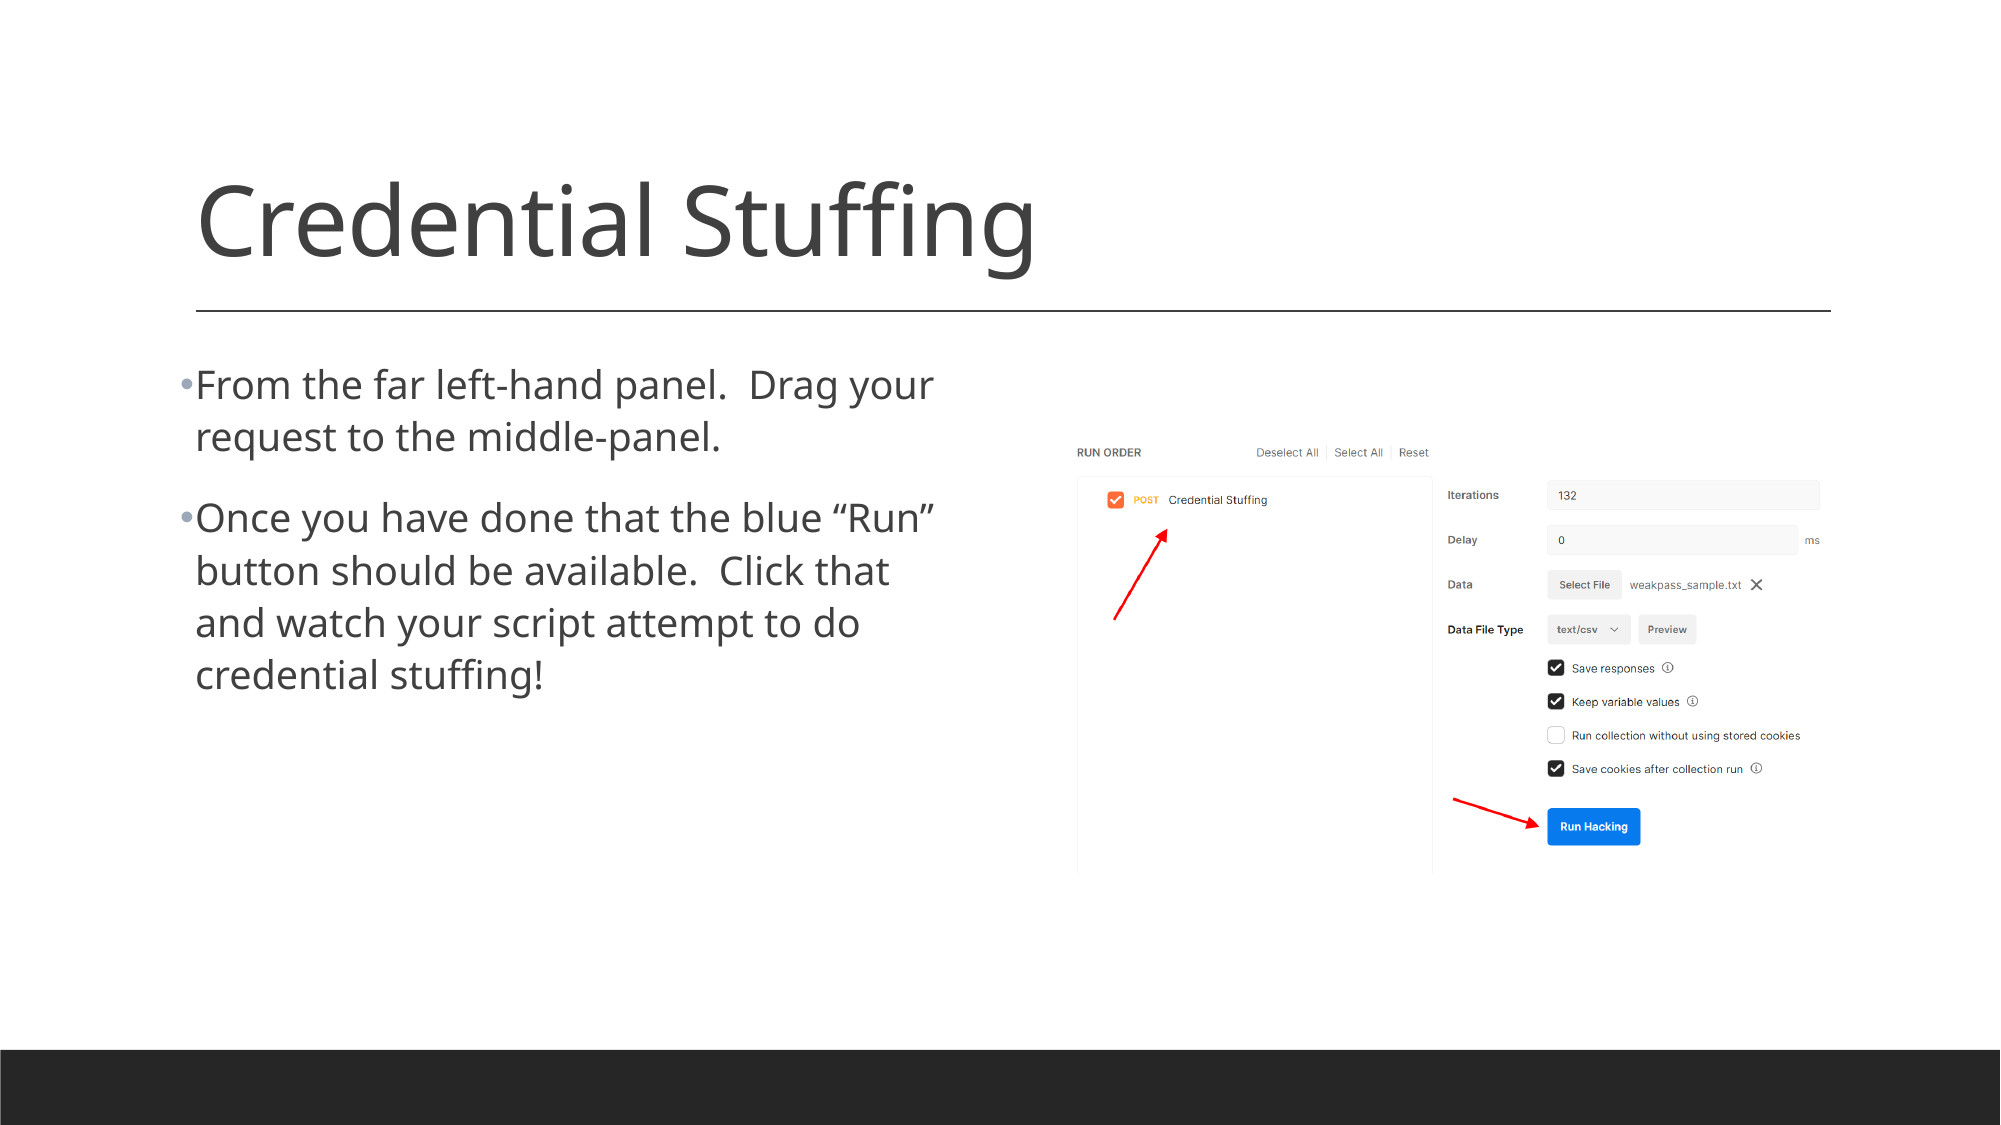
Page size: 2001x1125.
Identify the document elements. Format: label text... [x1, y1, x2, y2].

title Credential Stuffing [180, 47, 1830, 285]
list From the far left-hand panel. Drag your request to the middle-panel. Once you have done that the blue “Run” button should be available. Click that and watch your script attempt to do credential stuffing! [180, 347, 942, 963]
picture [1068, 436, 1831, 874]
